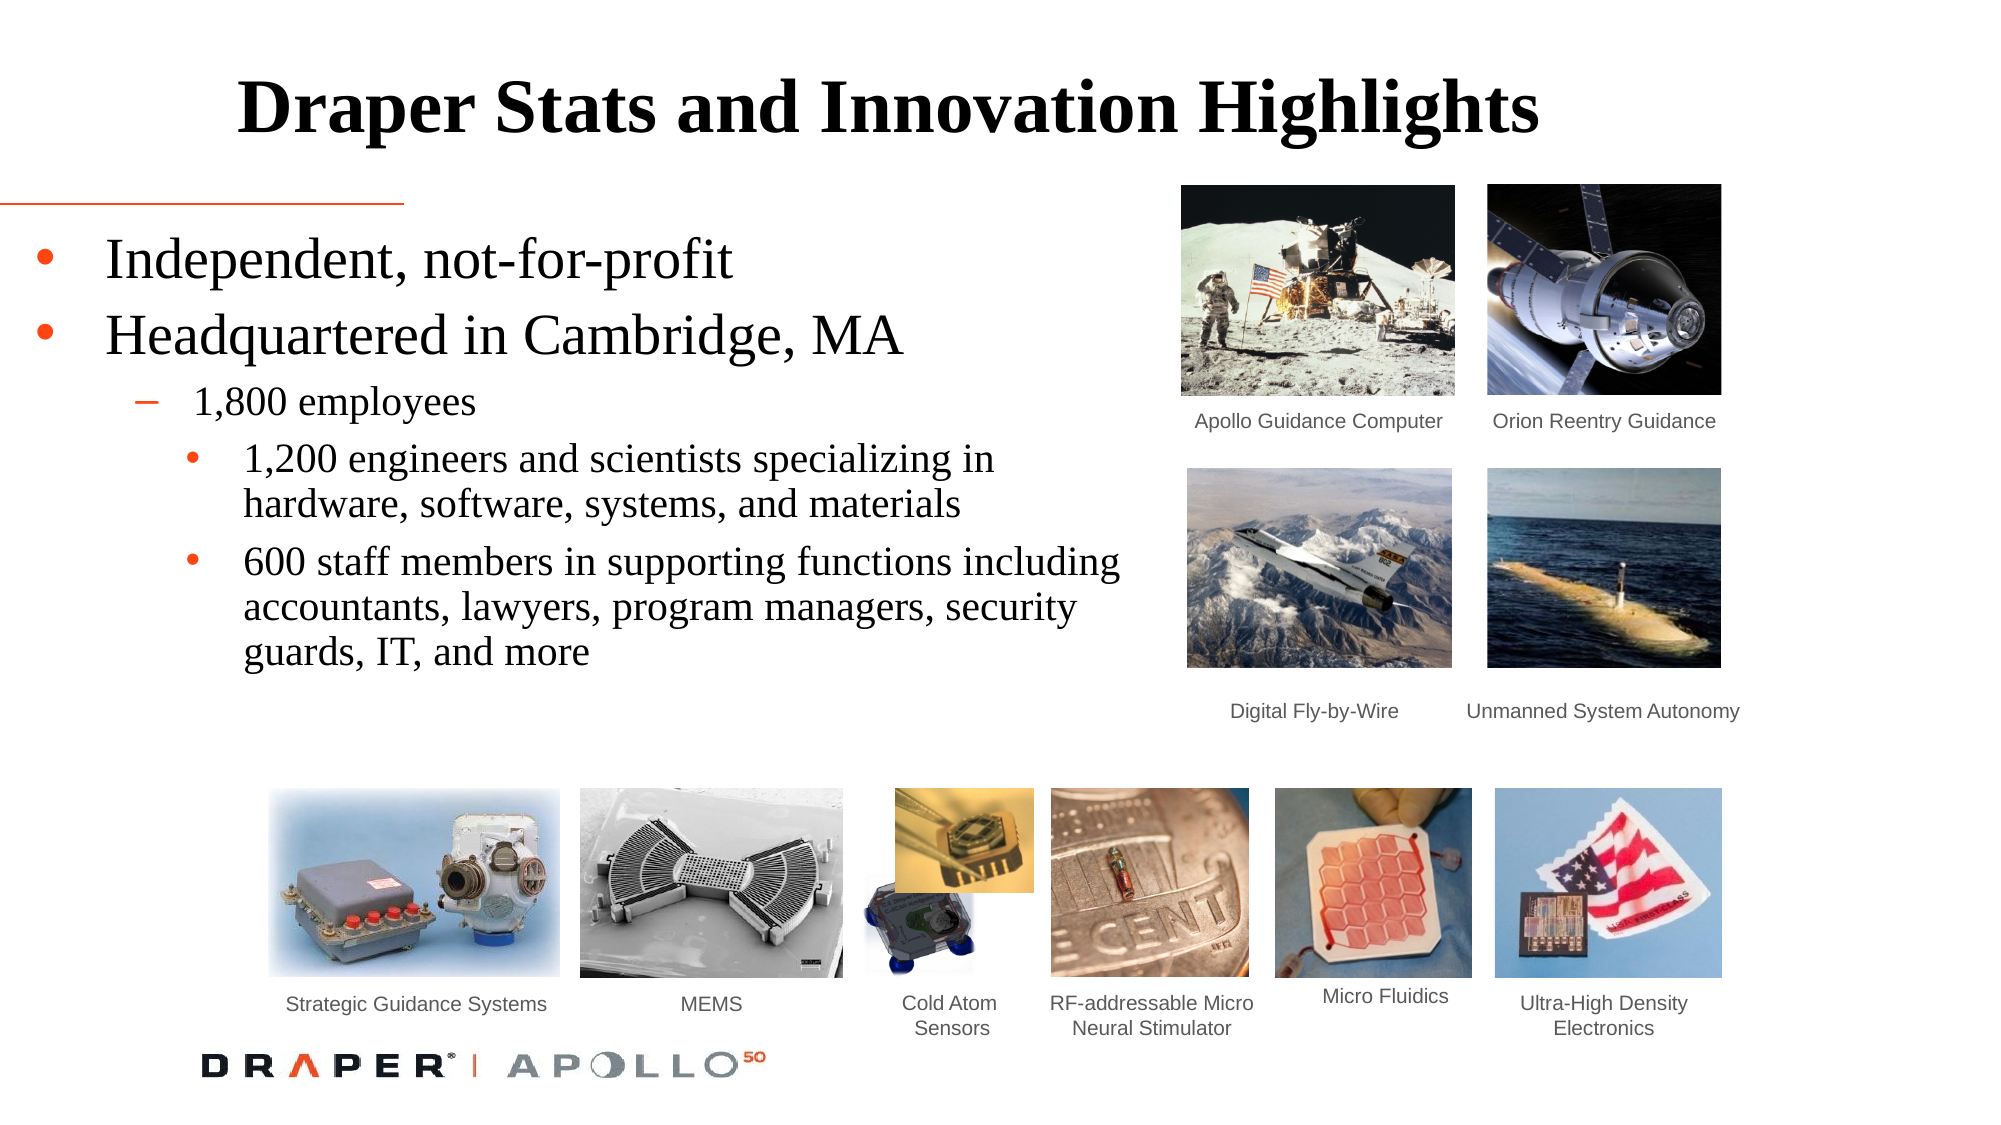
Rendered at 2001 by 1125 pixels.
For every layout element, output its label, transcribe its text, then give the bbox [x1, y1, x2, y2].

text_box Orion Reentry Guidance [1448, 399, 1761, 440]
text_box Digital Fly-by-Wire [1201, 690, 1428, 731]
picture [202, 1051, 767, 1078]
text_box RF-addressable Micro Neural Stimulator [1044, 982, 1279, 1048]
picture [1494, 788, 1738, 978]
picture [1487, 467, 1728, 669]
text_box Ultra-High Density Electronics [1501, 986, 1707, 1048]
title Draper Stats and Innovation Highlights [237, 7, 1677, 196]
picture [580, 788, 843, 979]
picture [1275, 788, 1473, 978]
text_box Cold Atom Sensors [861, 982, 1044, 1048]
text_box Apollo Guidance Computer [1118, 399, 1448, 440]
picture [859, 788, 1034, 978]
text_box Strategic Guidance Systems [203, 982, 629, 1023]
picture [1487, 169, 1722, 396]
picture [1051, 788, 1250, 977]
list Independent, not-for-profit Headquartered in Cambridge, MA 1,800 employees 1,200 engineers and scientists specializing in hardware, software, systems, and materials 600 staff members in supporting functions including accountants, lawyers, program managers, security guards, IT, and more [35, 228, 1142, 883]
picture [1187, 468, 1452, 669]
text_box Micro Fluidics [1280, 982, 1491, 1008]
text_box MEMS [648, 987, 775, 1023]
text_box Unmanned System Autonomy [1437, 690, 1770, 731]
picture [267, 788, 560, 977]
picture [1180, 185, 1455, 396]
